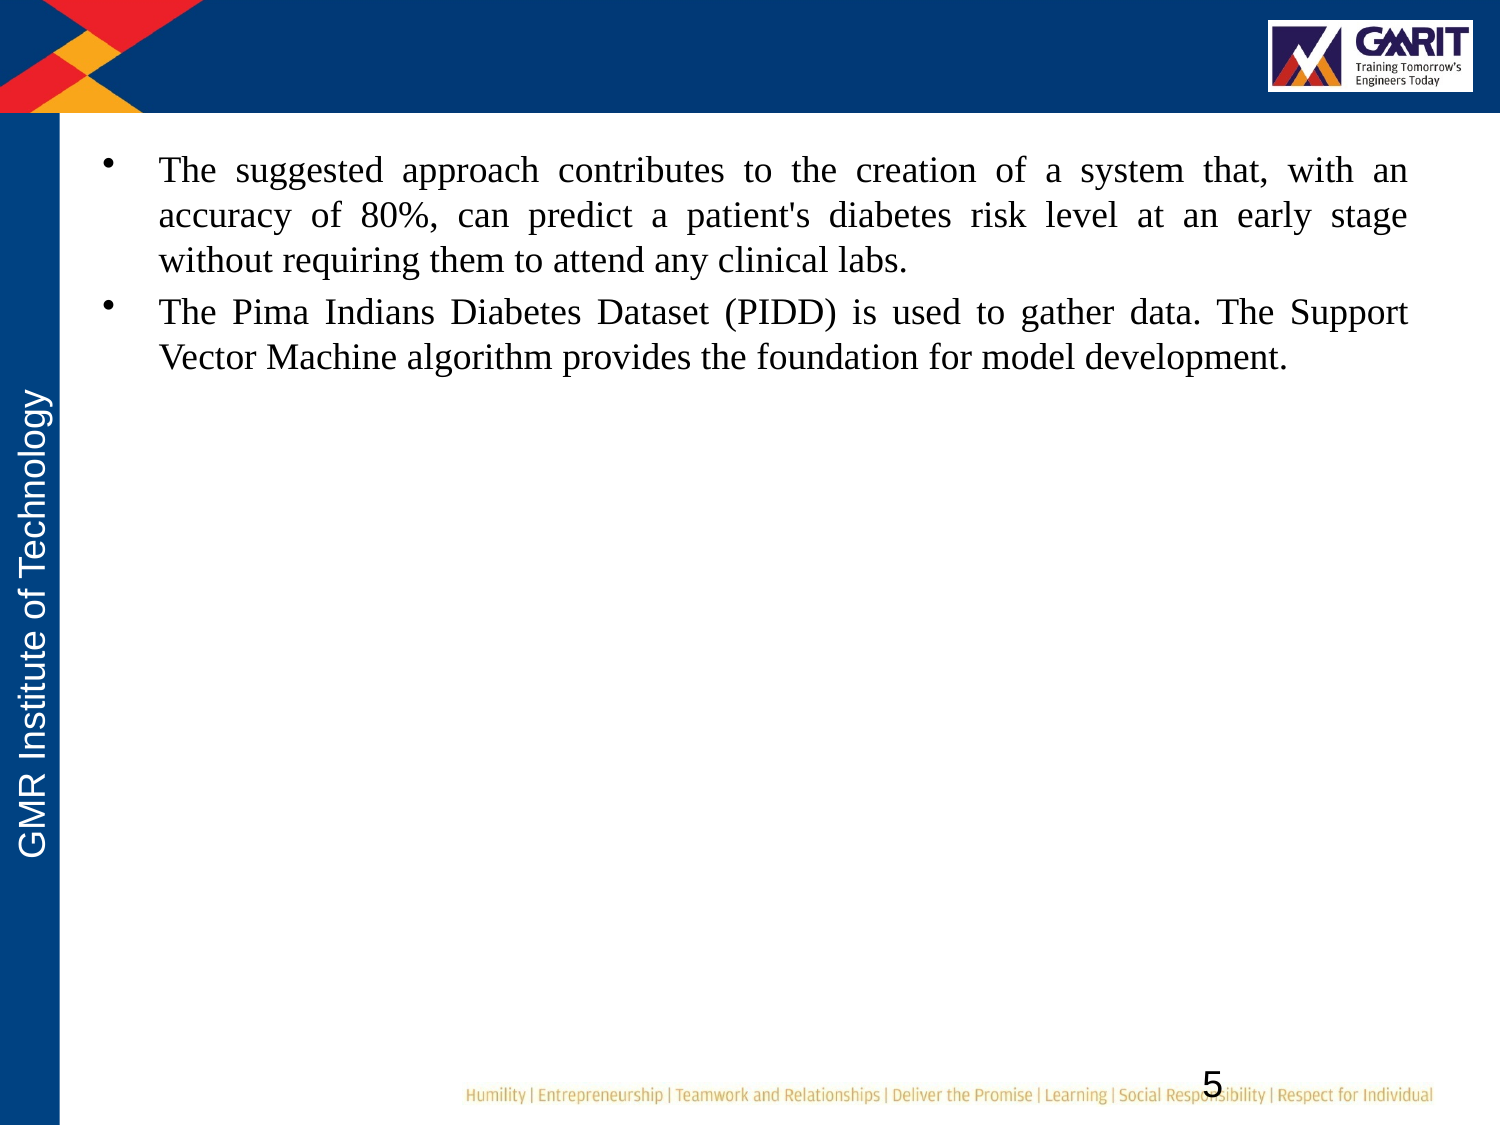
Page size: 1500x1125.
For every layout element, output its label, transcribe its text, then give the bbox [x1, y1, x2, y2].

picture [0, 0, 1500, 113]
picture [462, 1082, 1438, 1107]
slide_number 5 [1187, 1052, 1500, 1104]
list The suggested approach contributes to the creation of a system that, with an accuracy of 80%, can predict a patient's diabetes risk level at an early stage without requiring them to attend any clinical labs. The Pima Indians Diabetes Dataset (PIDD) is used to gather data. The Support Vector Machine algorithm provides the foundation for model development. [87, 137, 1425, 1005]
